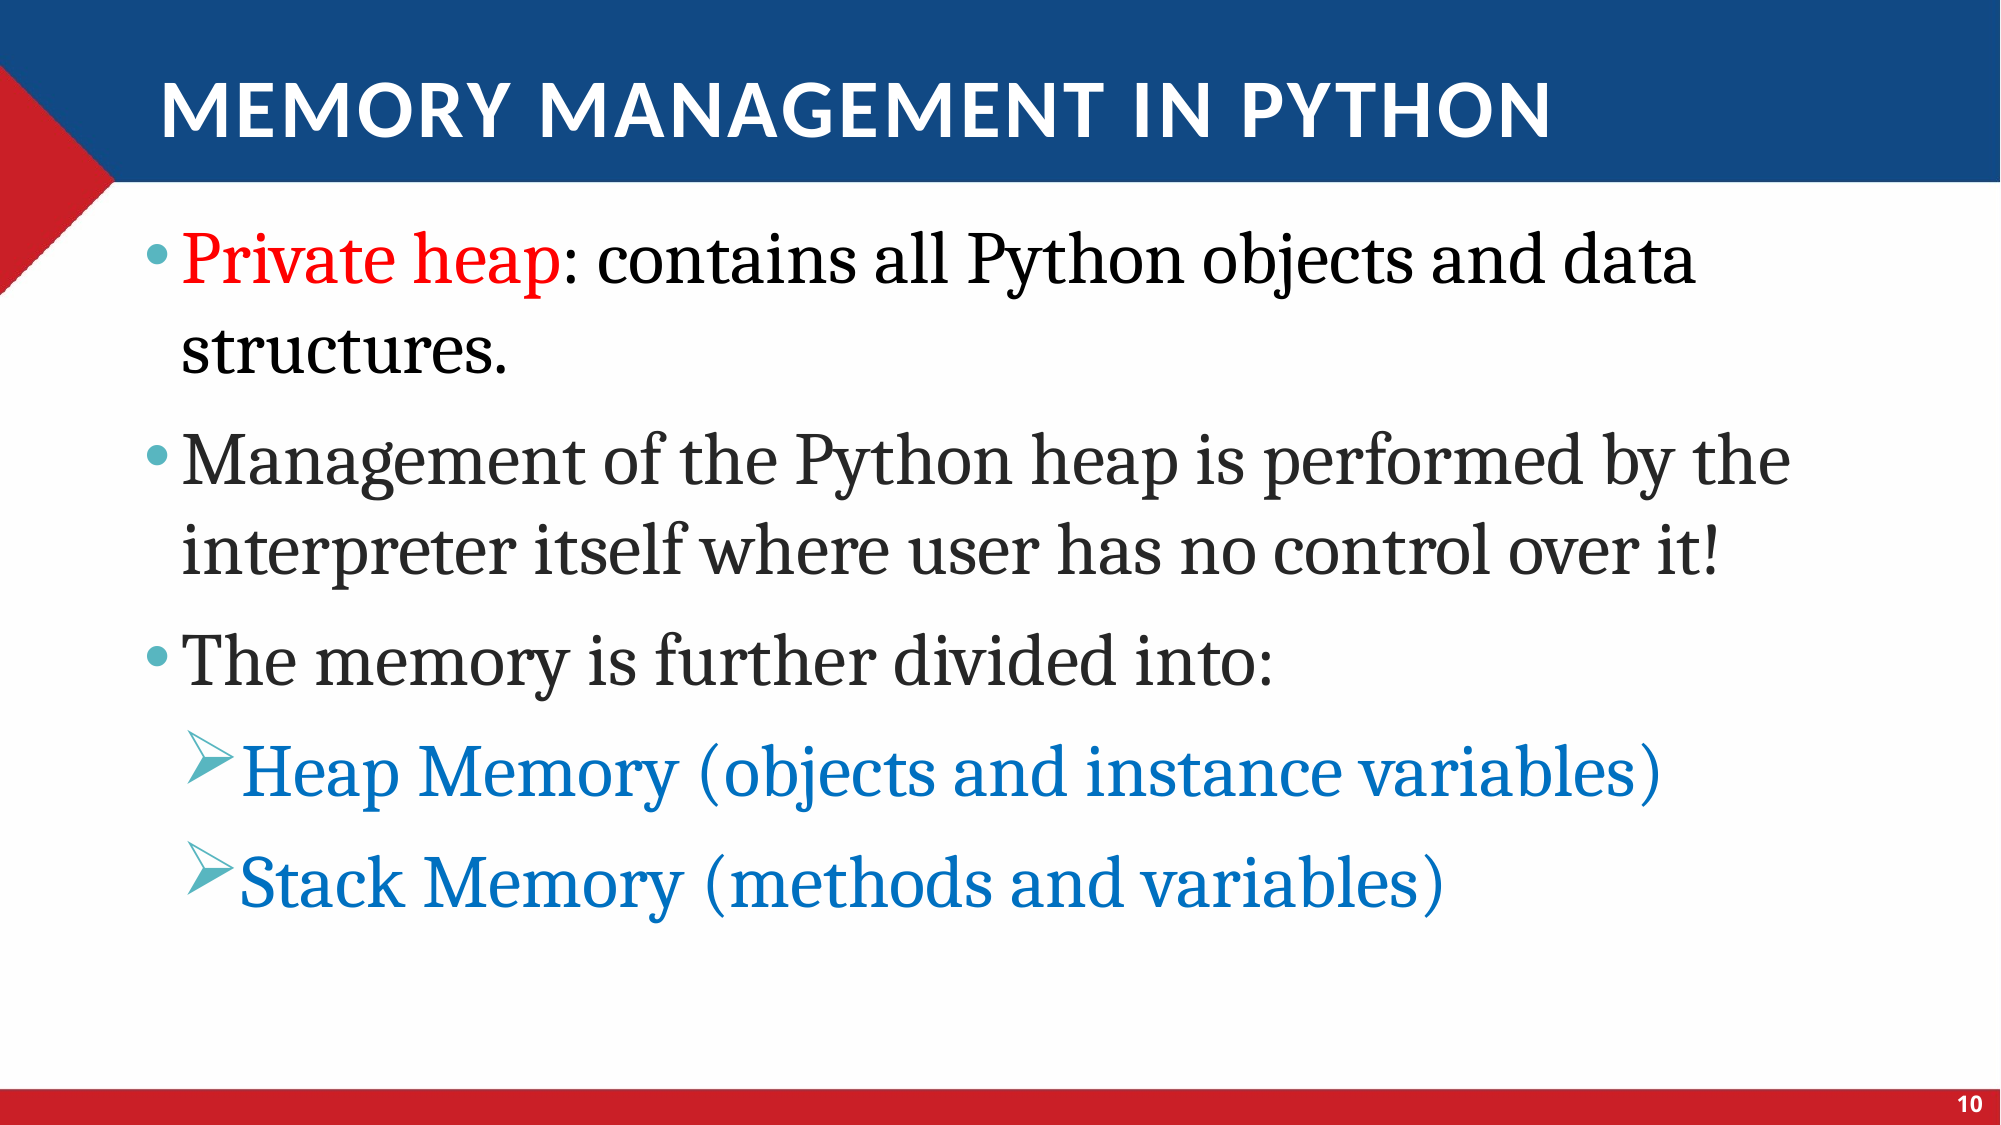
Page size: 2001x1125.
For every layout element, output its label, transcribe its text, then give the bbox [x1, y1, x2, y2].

title memory management in python [127, 45, 1988, 176]
list Private heap: contains all Python objects and data structures. Management of the Python heap is performed by the interpreter itself where user has no control over it! The memory is further divided into: Heap Memory (objects and instance variables) Stack Memory (methods and variables) [129, 201, 1959, 1078]
picture [0, 0, 2001, 1125]
slide_number 10 [1939, 1085, 2000, 1125]
